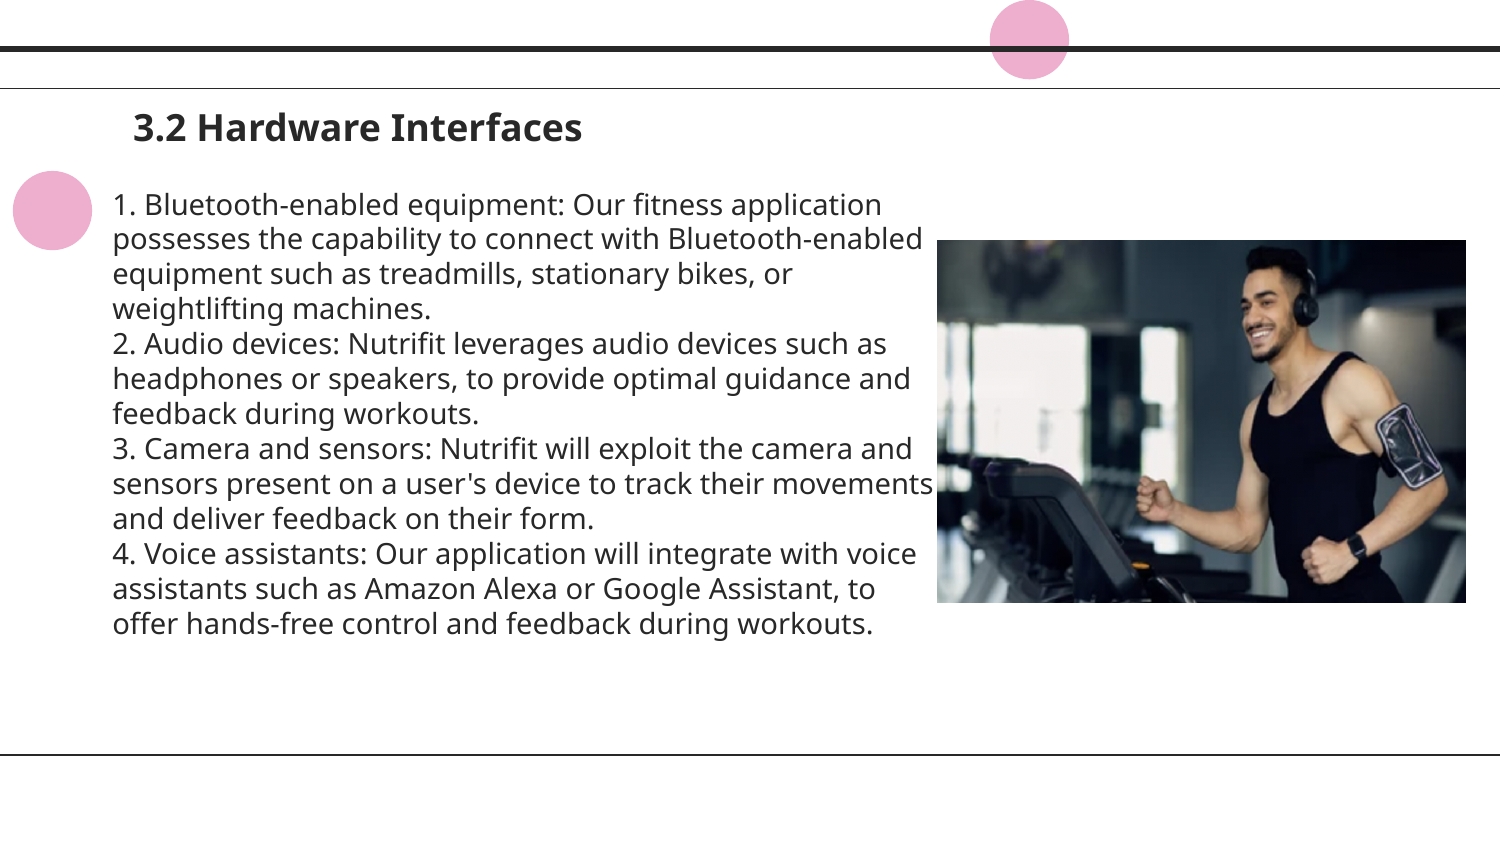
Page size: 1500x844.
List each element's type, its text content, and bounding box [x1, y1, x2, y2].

subtitle 1. Bluetooth-enabled equipment: Our fitness application possesses the capability to connect with Bluetooth-enabled equipment such as treadmills, stationary bikes, or weightlifting machines. 2. Audio devices: Nutrifit leverages audio devices such as headphones or speakers, to provide optimal guidance and feedback during workouts. 3. Camera and sensors: Nutrifit will exploit the camera and sensors present on a user's device to track their movements and deliver feedback on their form. 4. Voice assistants: Our application will integrate with voice assistants such as Amazon Alexa or Google Assistant, to offer hands-free control and feedback during workouts. [97, 170, 951, 825]
picture [937, 240, 1467, 604]
title 3.2 Hardware Interfaces [118, 88, 1382, 183]
